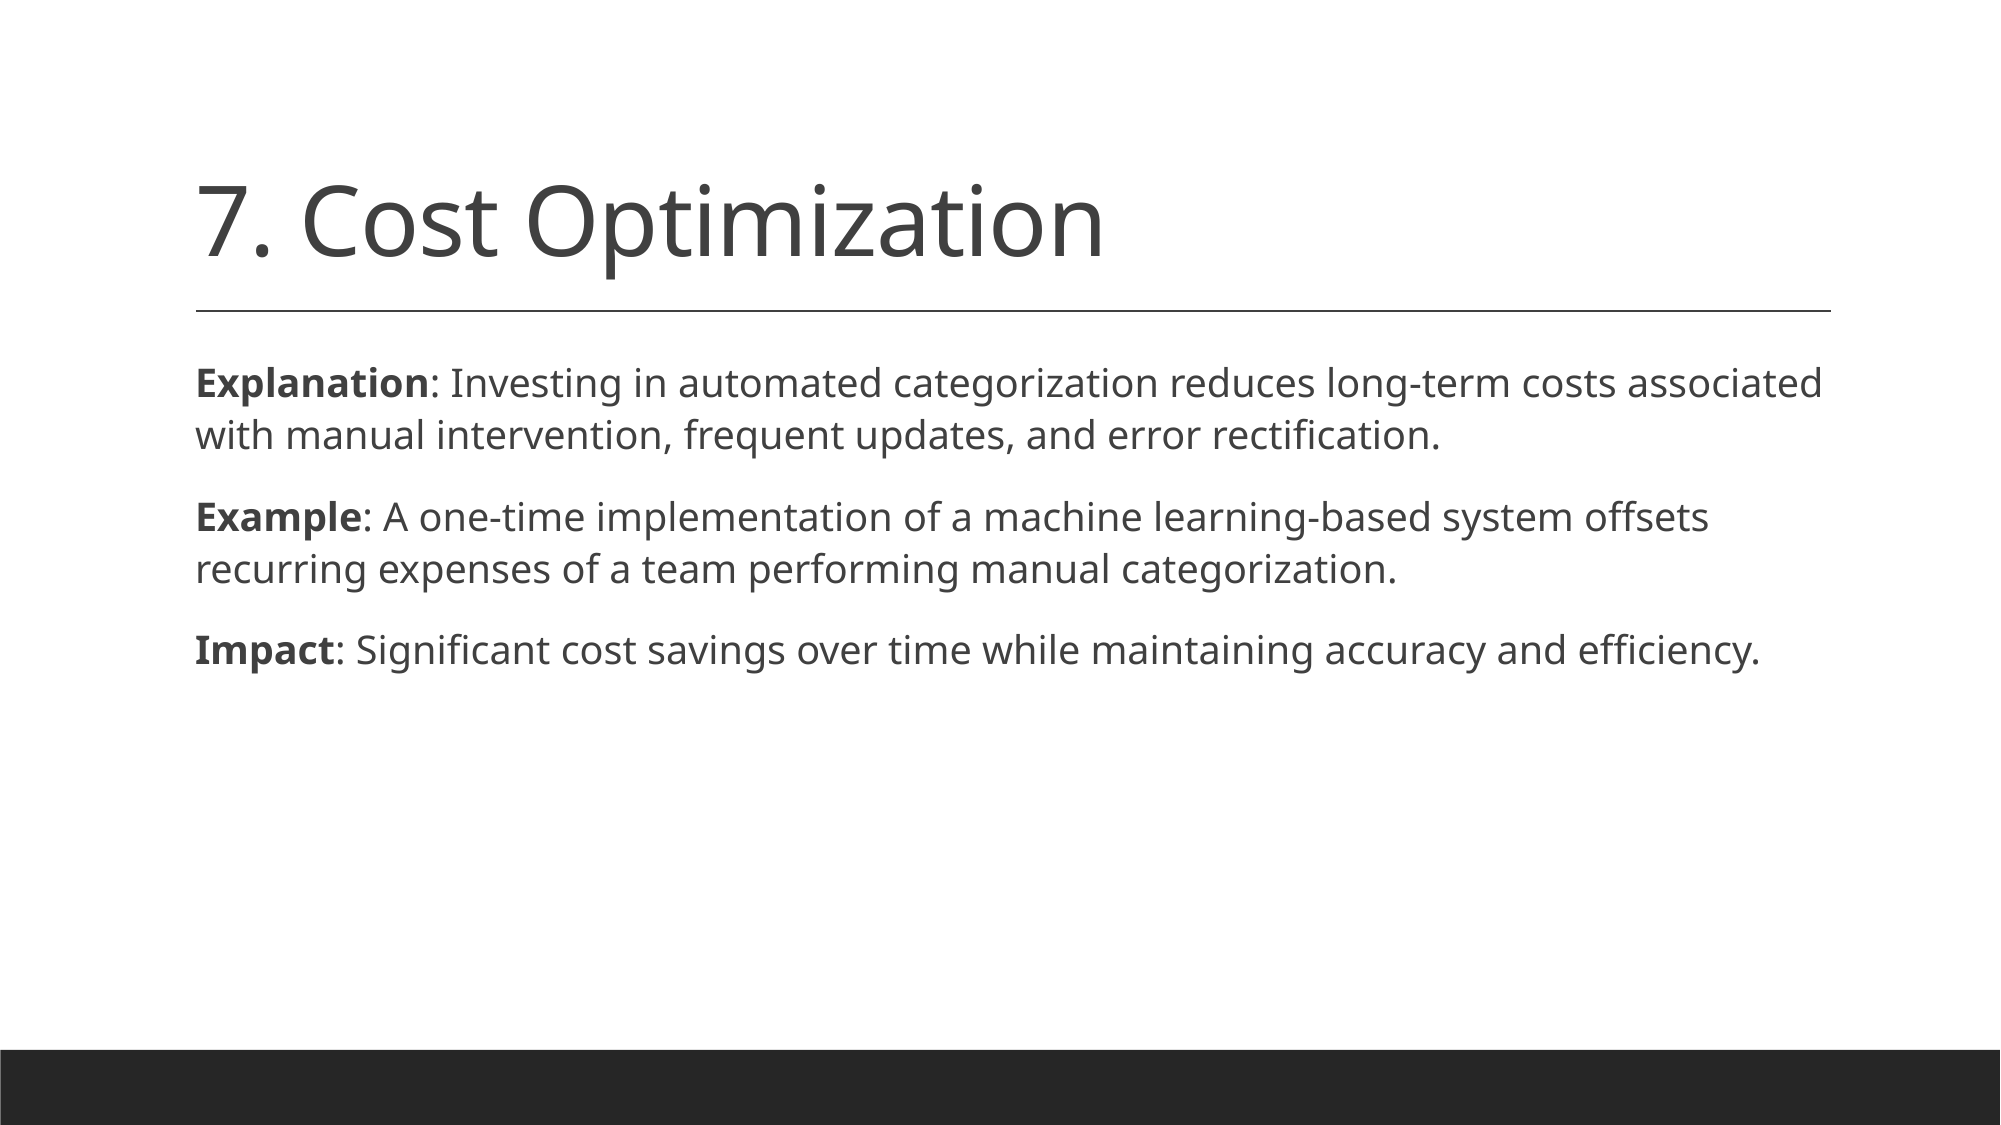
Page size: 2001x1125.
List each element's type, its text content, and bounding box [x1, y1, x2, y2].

title 7. Cost Optimization [180, 47, 1830, 285]
list Explanation: Investing in automated categorization reduces long-term costs associated with manual intervention, frequent updates, and error rectification. Example: A one-time implementation of a machine learning-based system offsets recurring expenses of a team performing manual categorization. Impact: Significant cost savings over time while maintaining accuracy and efficiency. [180, 345, 1830, 963]
